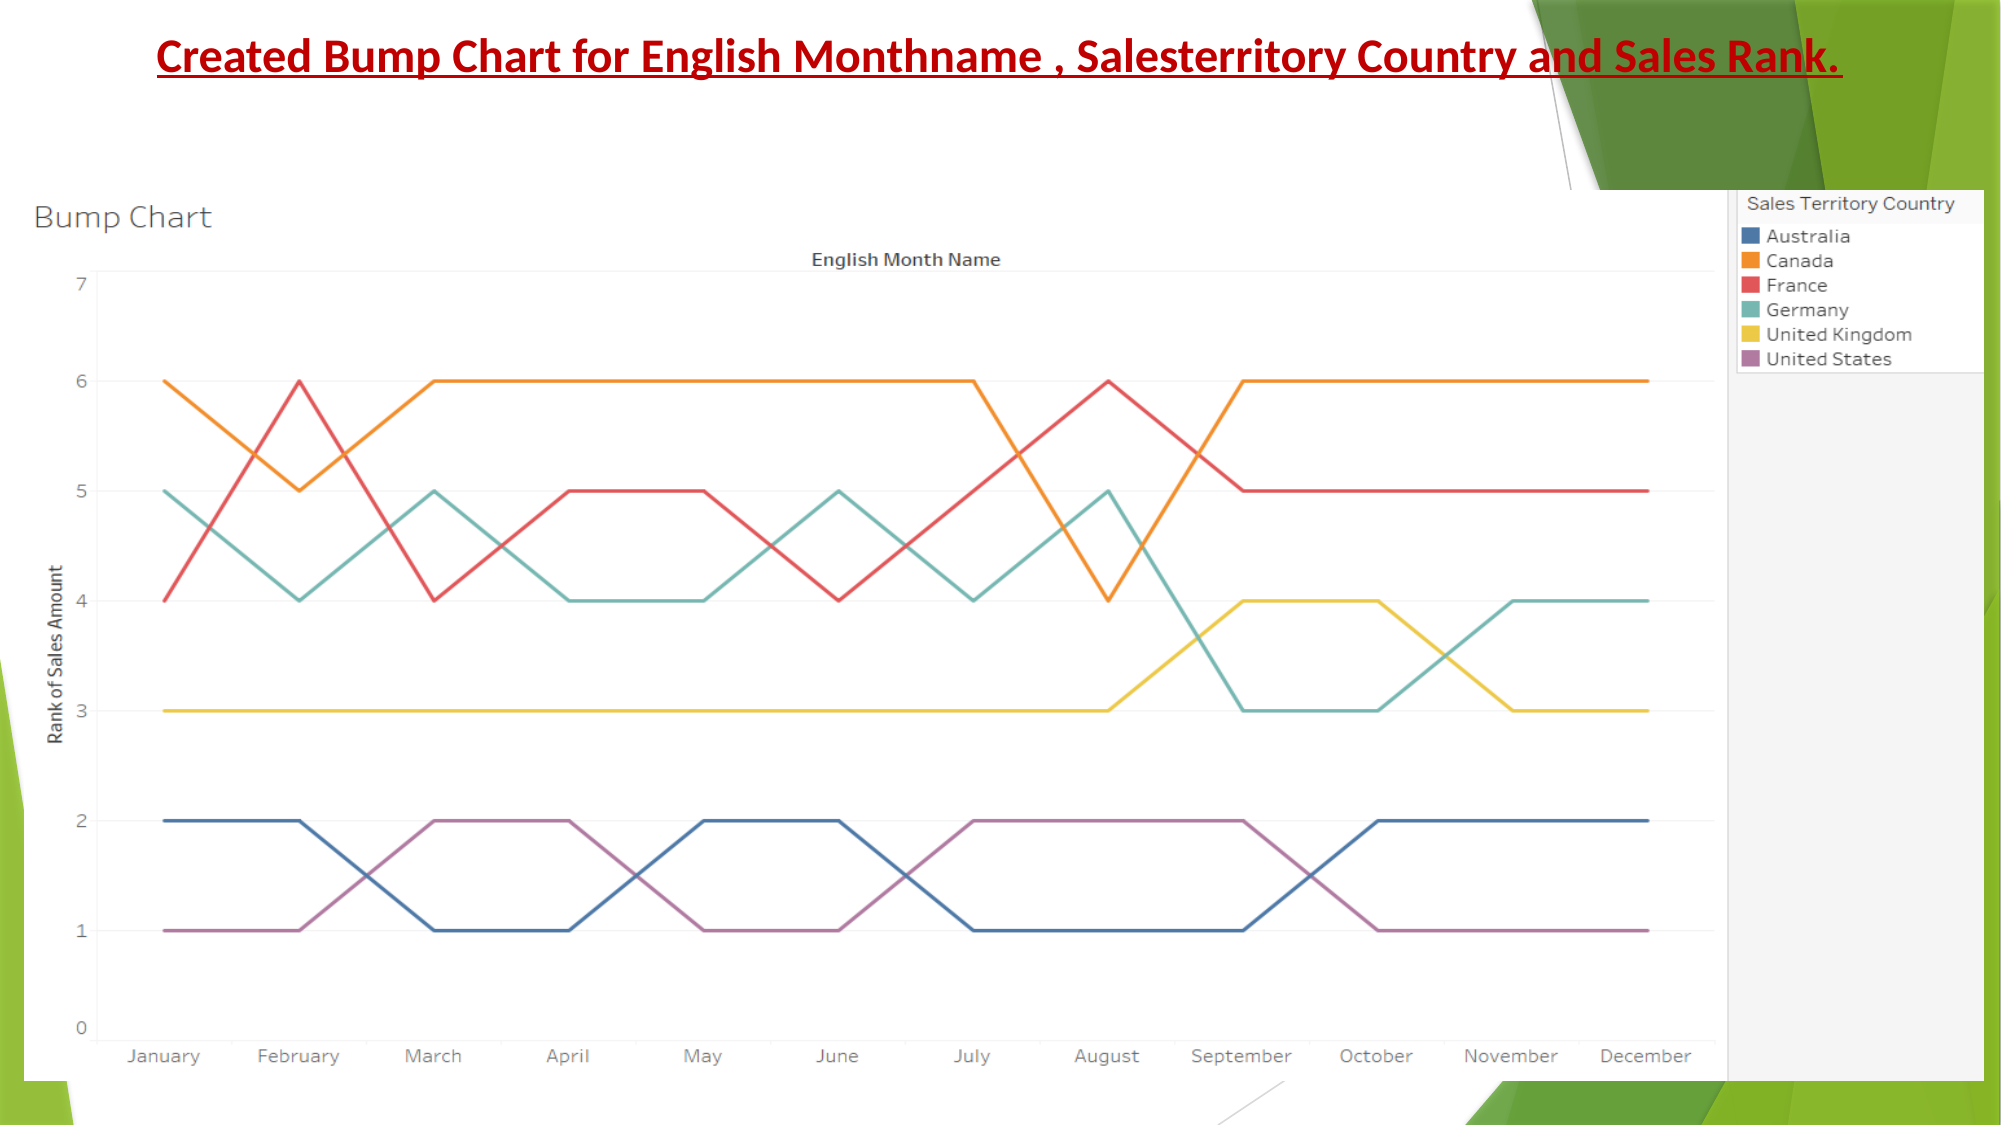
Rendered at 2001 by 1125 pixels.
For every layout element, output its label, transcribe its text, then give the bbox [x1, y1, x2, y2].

title Created Bump Chart for English Monthname , Salesterritory Country and Sales Rank. [137, 16, 1863, 187]
picture [23, 189, 1985, 1082]
